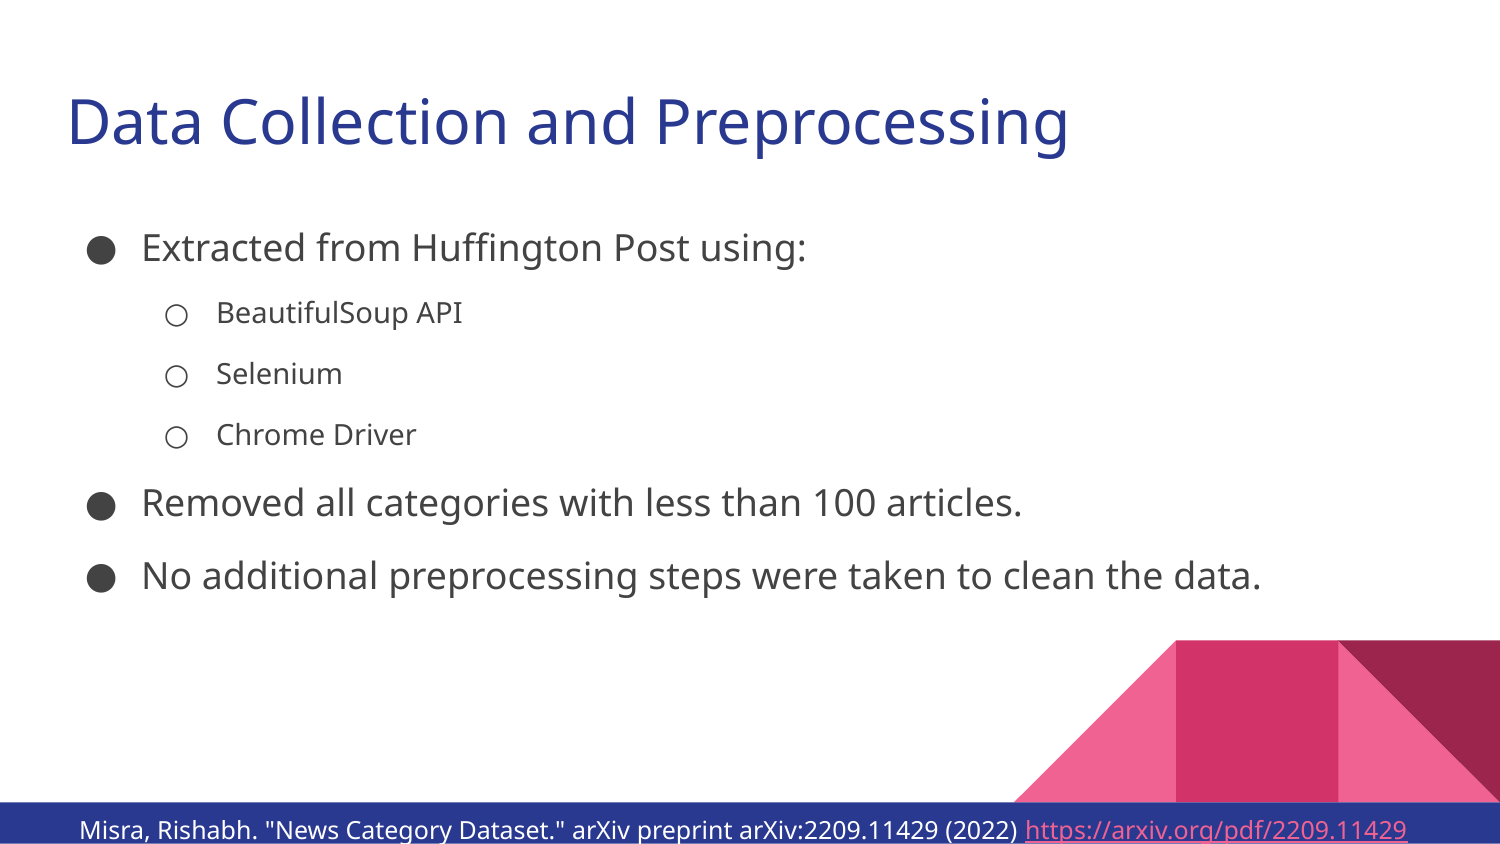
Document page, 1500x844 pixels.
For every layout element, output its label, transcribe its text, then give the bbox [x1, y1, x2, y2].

text_box Misra, Rishabh. "News Category Dataset." arXiv preprint arXiv:2209.11429 (2022) https://arxiv.org/pdf/2209.11429 [0, 794, 1500, 844]
title Data Collection and Preprocessing [51, 67, 1449, 167]
list Extracted from Huffington Post using: BeautifulSoup API Selenium Chrome Driver Removed all categories with less than 100 articles. No additional preprocessing steps were taken to clean the data. [51, 201, 1449, 750]
